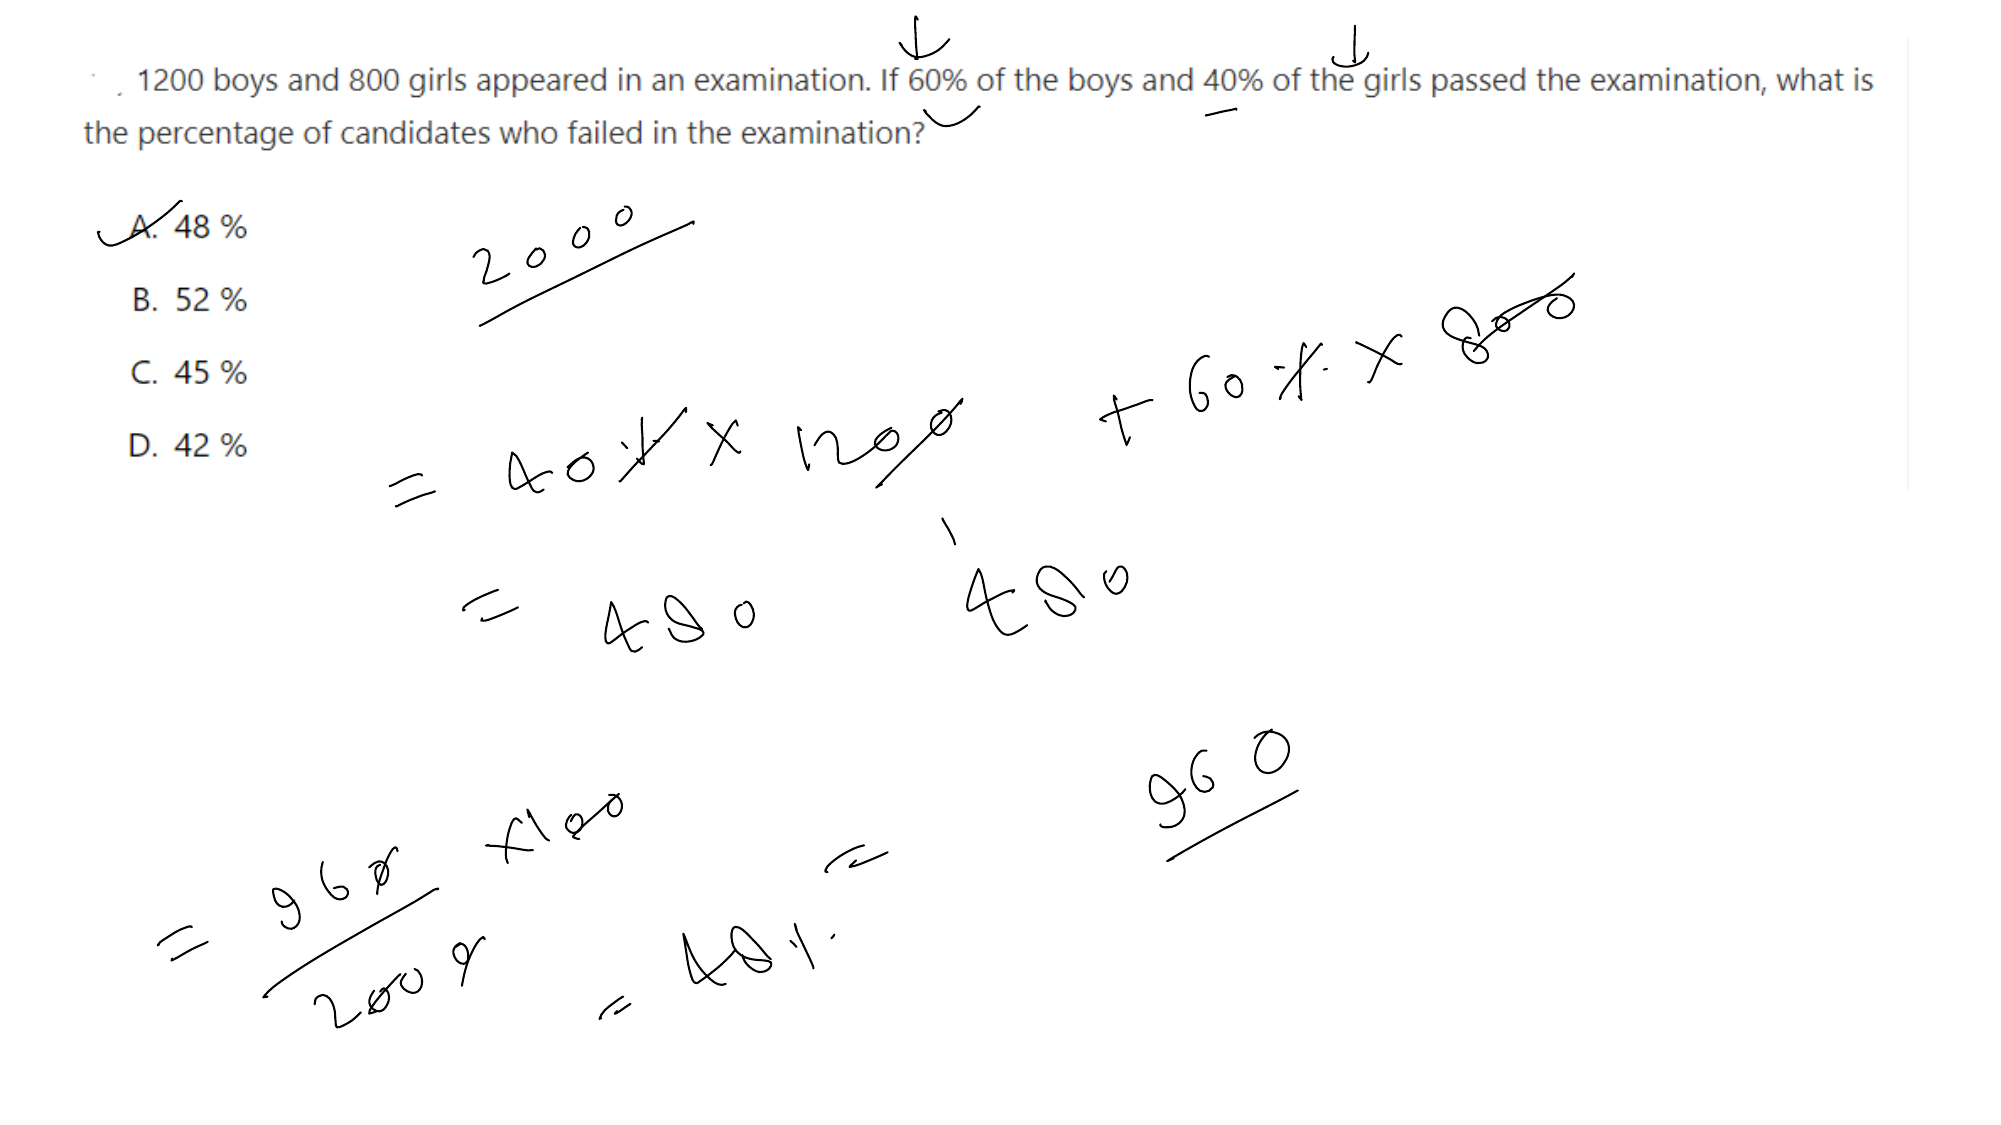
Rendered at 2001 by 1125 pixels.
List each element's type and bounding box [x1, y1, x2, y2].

picture [61, 37, 1909, 491]
picture [511, 456, 526, 487]
